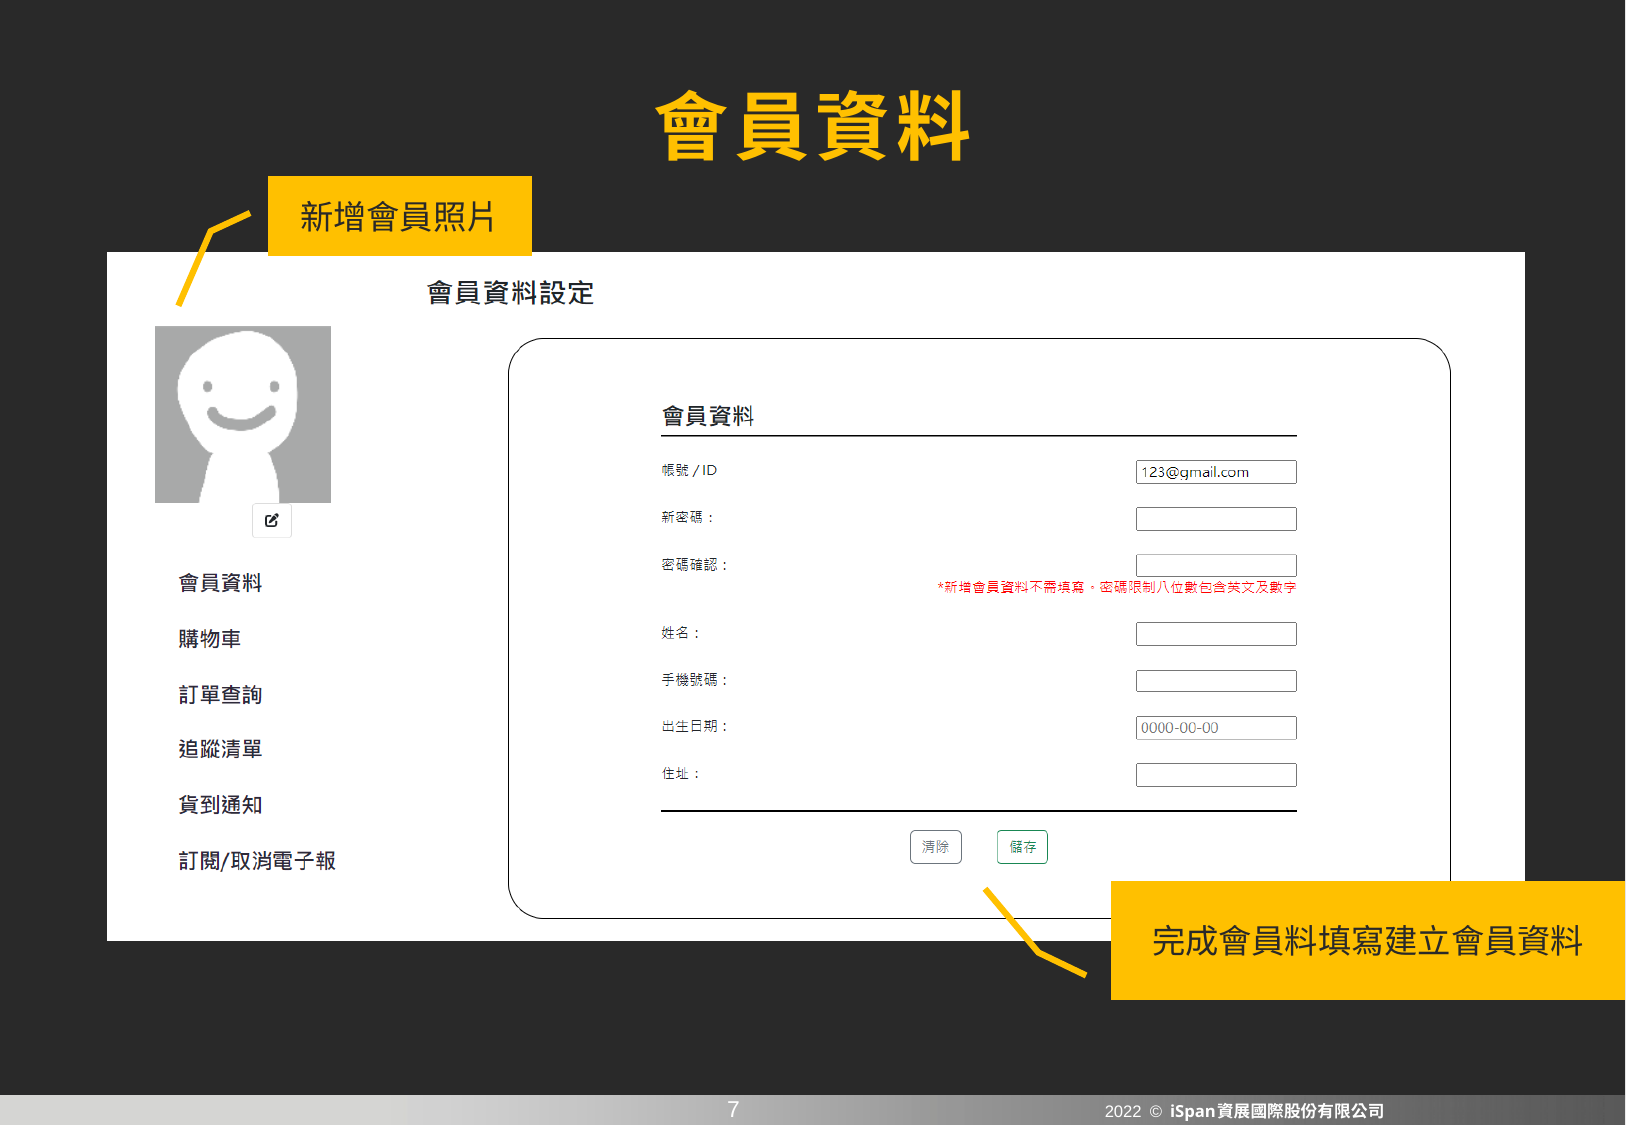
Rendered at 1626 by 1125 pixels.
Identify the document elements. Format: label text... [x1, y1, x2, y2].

text_box 會員資料 [103, 67, 1522, 182]
picture [0, 0, 1626, 1125]
text_box 完成會員料填寫建立會員資料 [1114, 883, 1623, 998]
text_box 新增會員照片 [270, 179, 530, 252]
